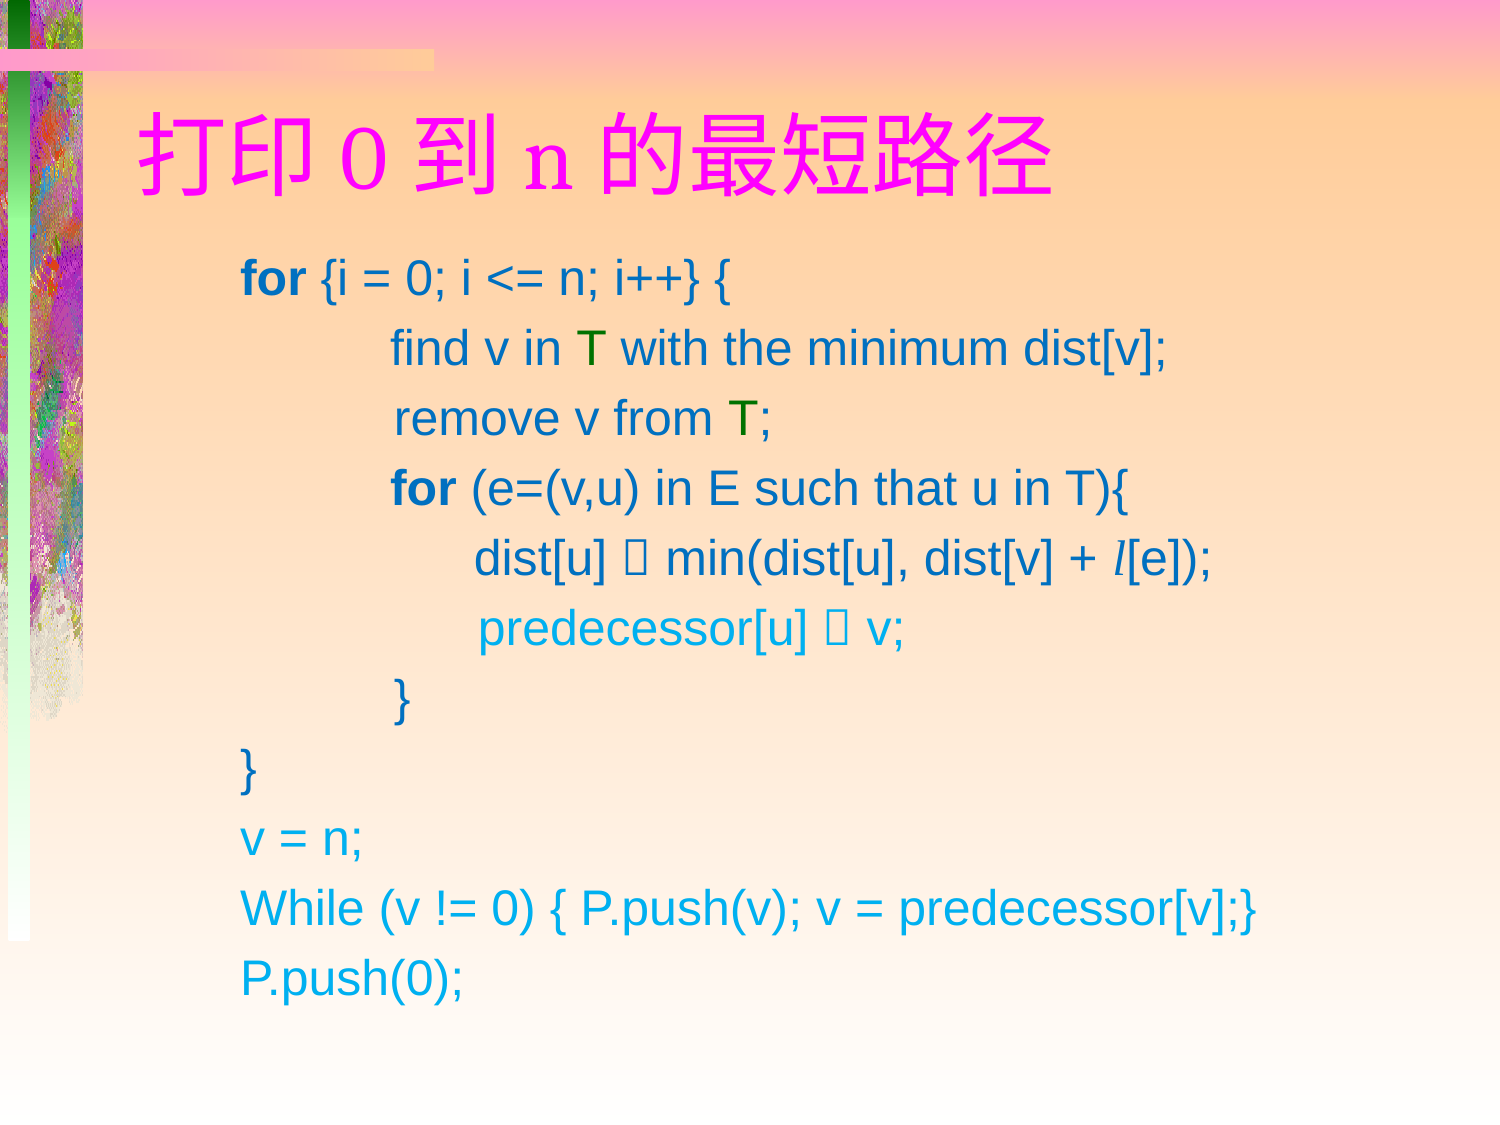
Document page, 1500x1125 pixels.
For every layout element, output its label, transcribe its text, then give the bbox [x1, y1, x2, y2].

list for {i = 0; i <= n; i++} { find v in T with the minimum dist[v]; remove v from T; for (e=(v,u) in E such that u in T){ dist[u]  min(dist[u], dist[v] + l[e]); predecessor[u]  v; } } v = n; While (v != 0) { P.push(v); v = predecessor[v];} P.push(0); [225, 238, 1326, 1125]
picture [0, 71, 9, 821]
title 打印0到n的最短路径 [120, 85, 1396, 222]
picture [29, 71, 83, 821]
picture [0, 0, 9, 50]
picture [29, 0, 83, 50]
